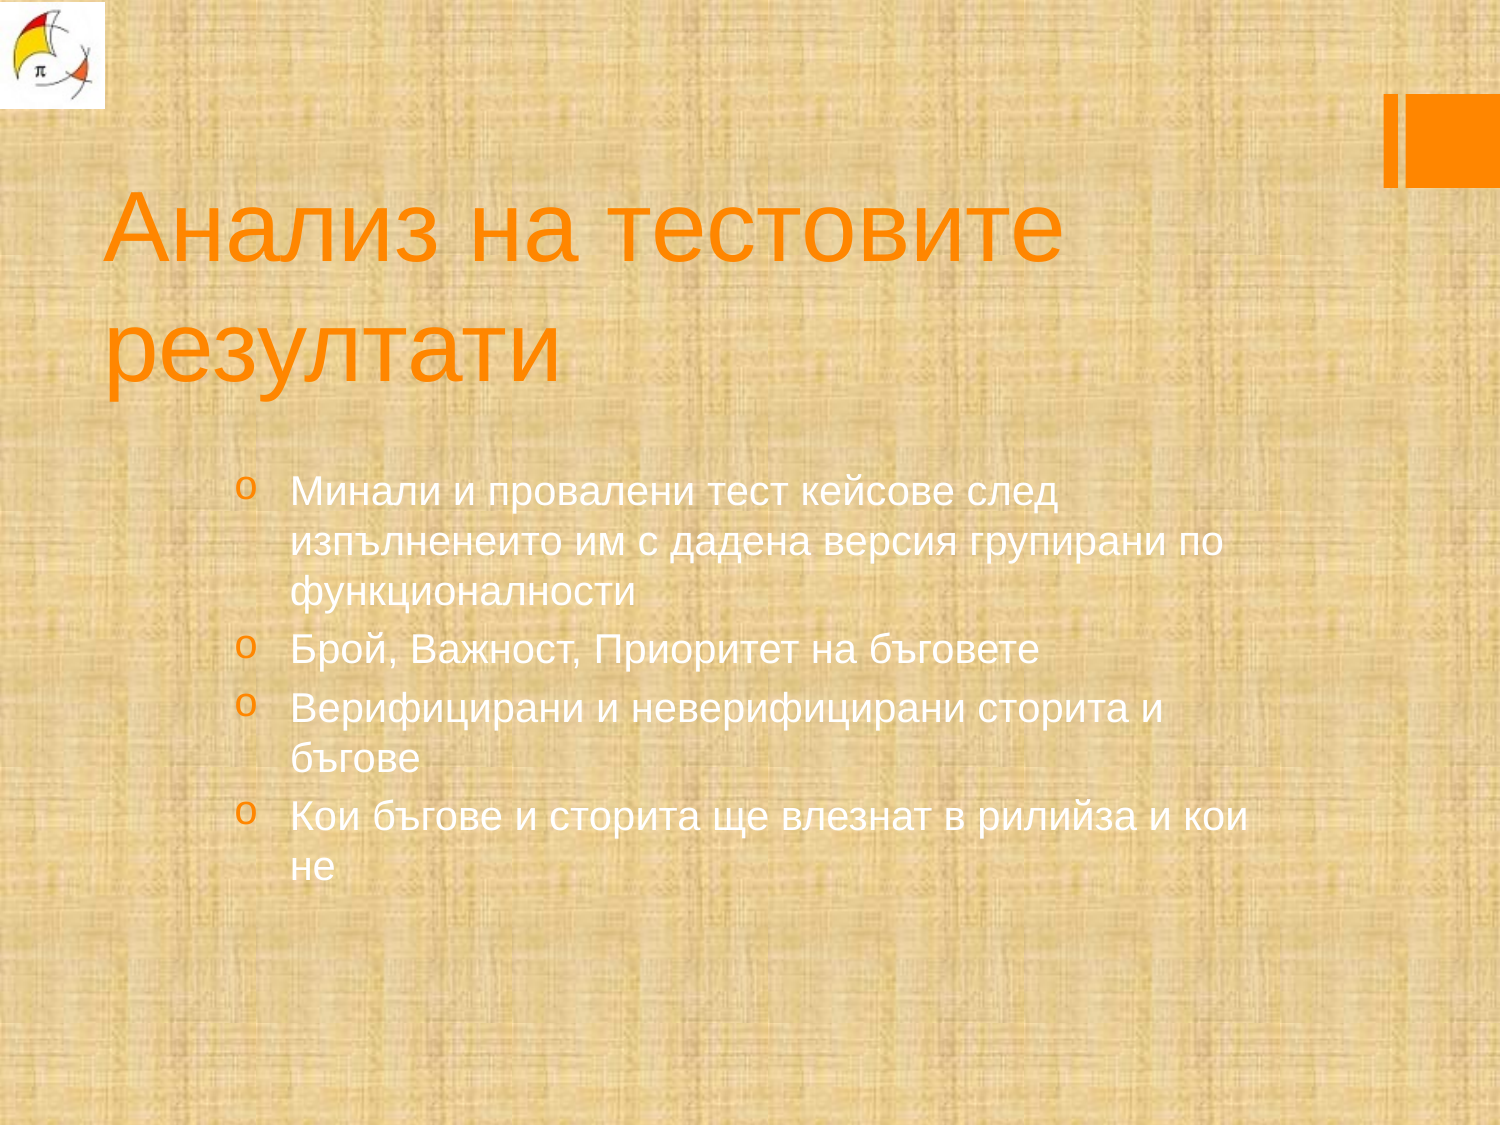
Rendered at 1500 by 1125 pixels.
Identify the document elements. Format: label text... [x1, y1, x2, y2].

picture [0, 0, 1500, 1125]
title Анализ на тестовите резултати [88, 101, 1364, 409]
subtitle Минали и провалени тест кейсове след изпълненеито им с дадена версия групирани по функционалности Брой, Важност, Приоритет на бъговете Верифицирани и неверифицирани сторита и бъгове Кои бъгове и сторита ще влезнат в рилийза и кои не [218, 456, 1269, 1059]
